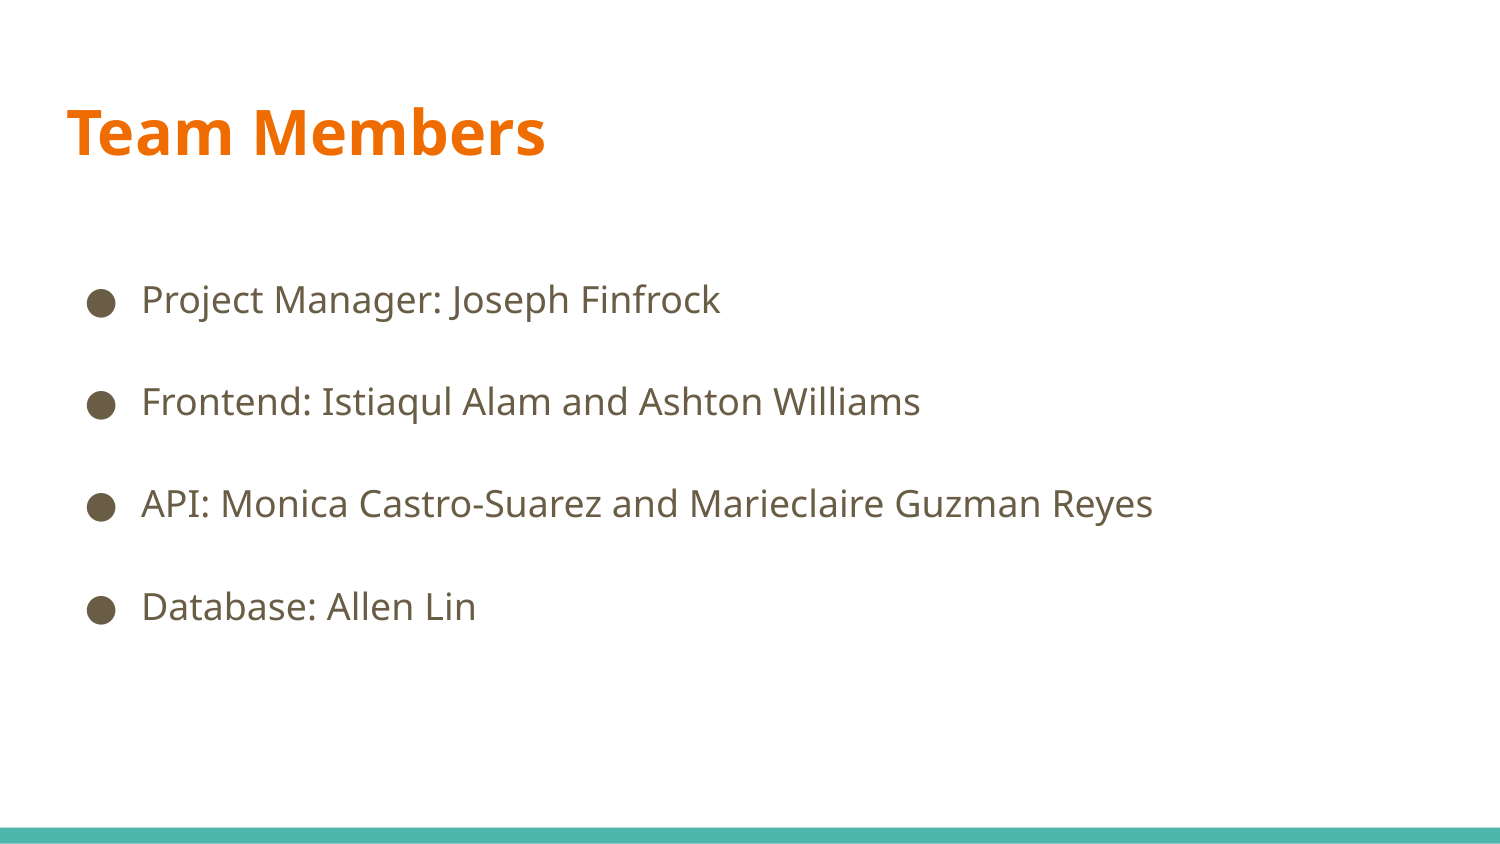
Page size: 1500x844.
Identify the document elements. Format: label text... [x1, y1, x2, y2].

title Team Members [51, 72, 1449, 189]
list Project Manager: Joseph Finfrock Frontend: Istiaqul Alam and Ashton Williams API: Monica Castro-Suarez and Marieclaire Guzman Reyes Database: Allen Lin [51, 207, 1449, 750]
